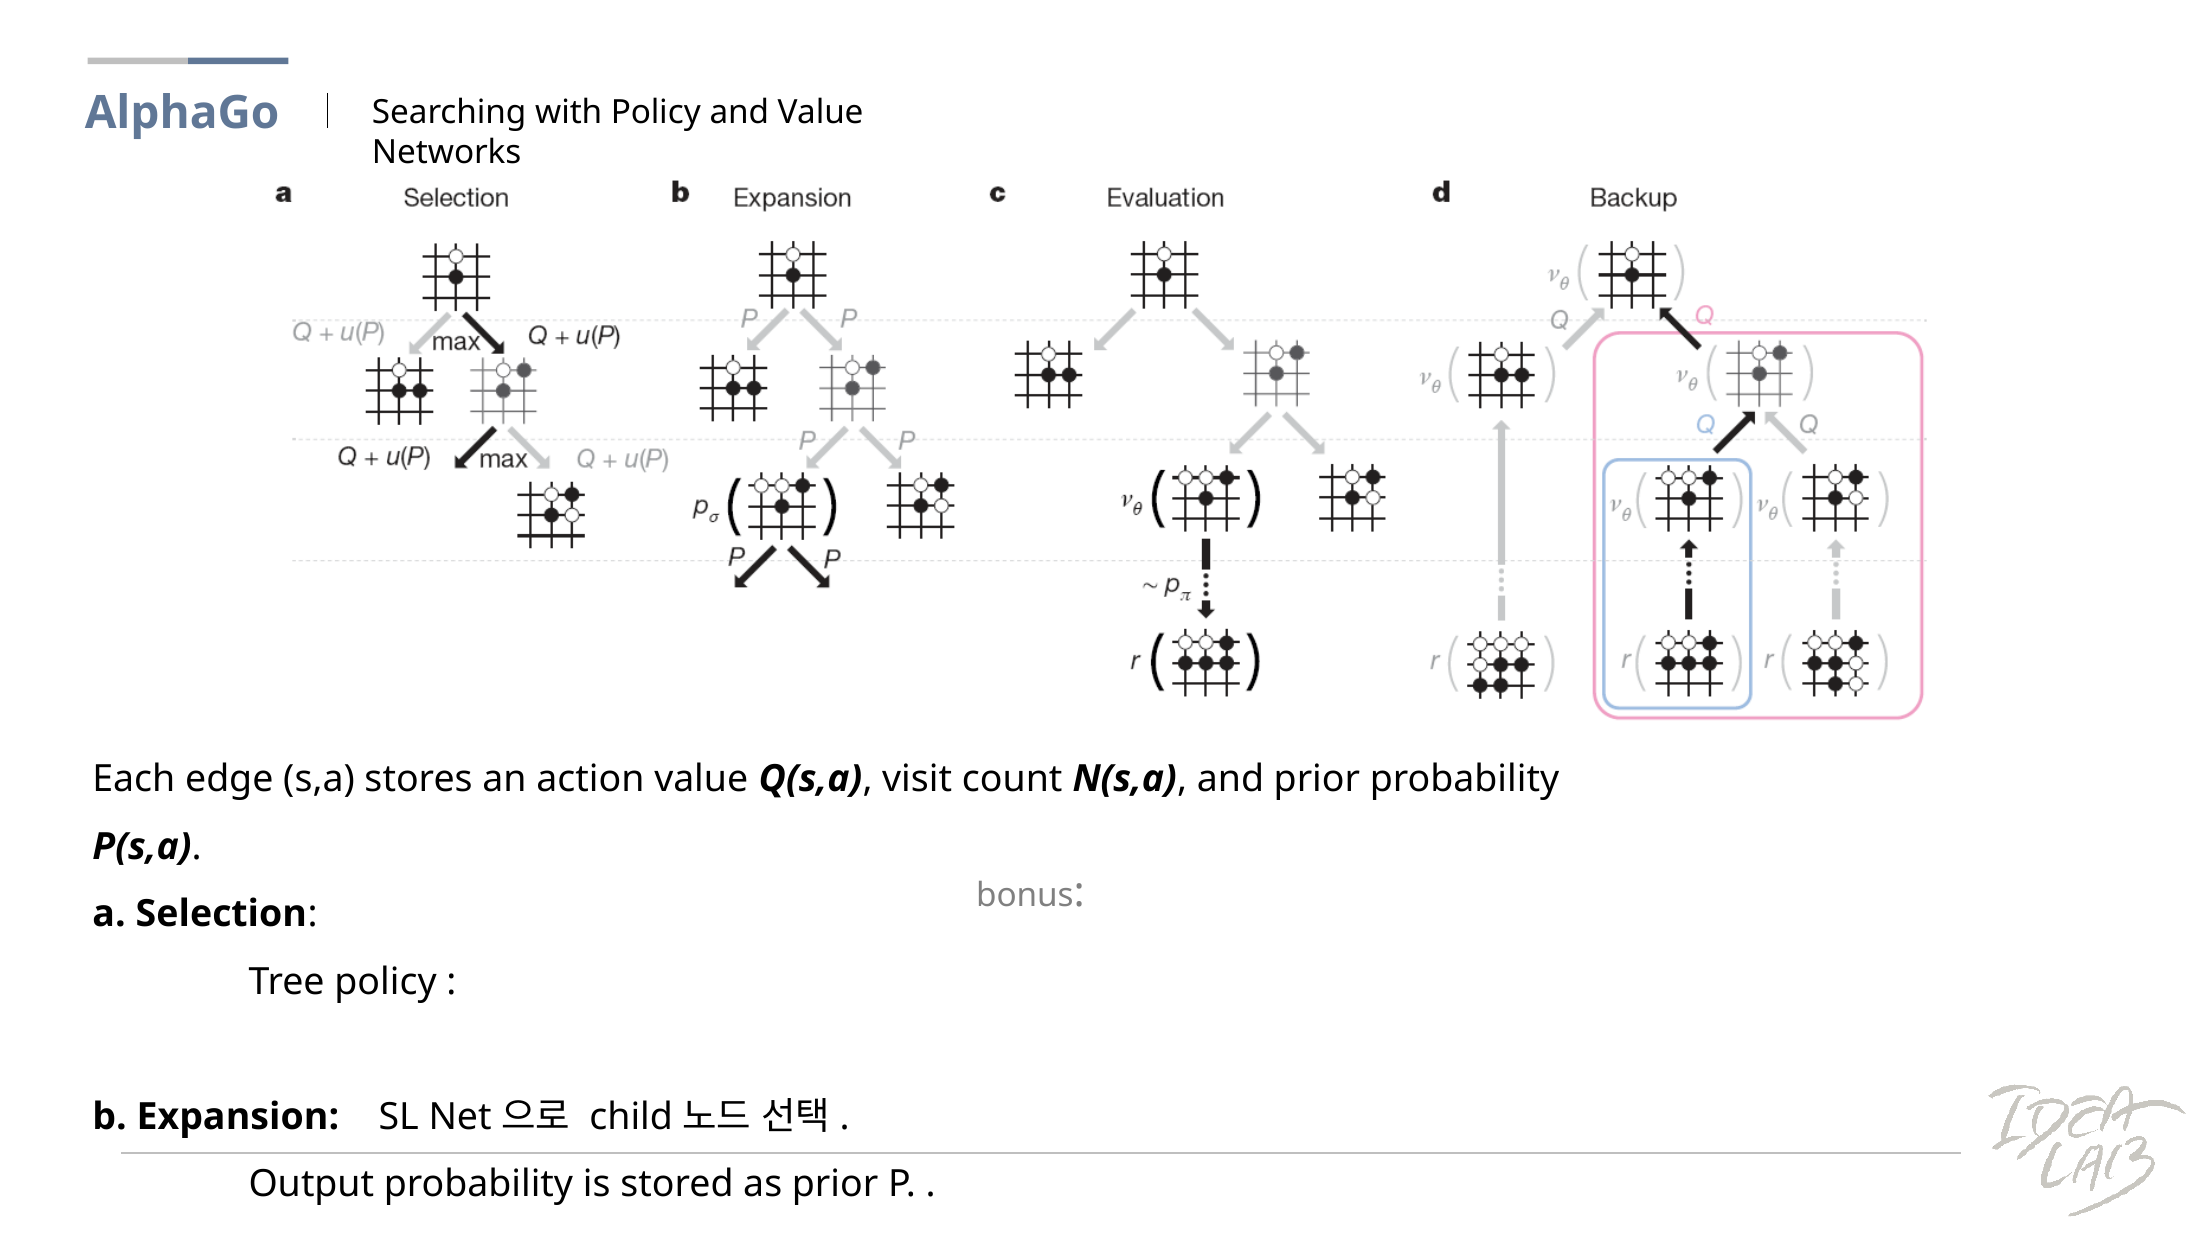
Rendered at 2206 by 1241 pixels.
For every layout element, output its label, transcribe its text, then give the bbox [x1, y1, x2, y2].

text_box AlphaGo [70, 75, 903, 145]
text_box Searching with Policy and Value Networks [357, 82, 1028, 169]
picture [264, 169, 1942, 725]
